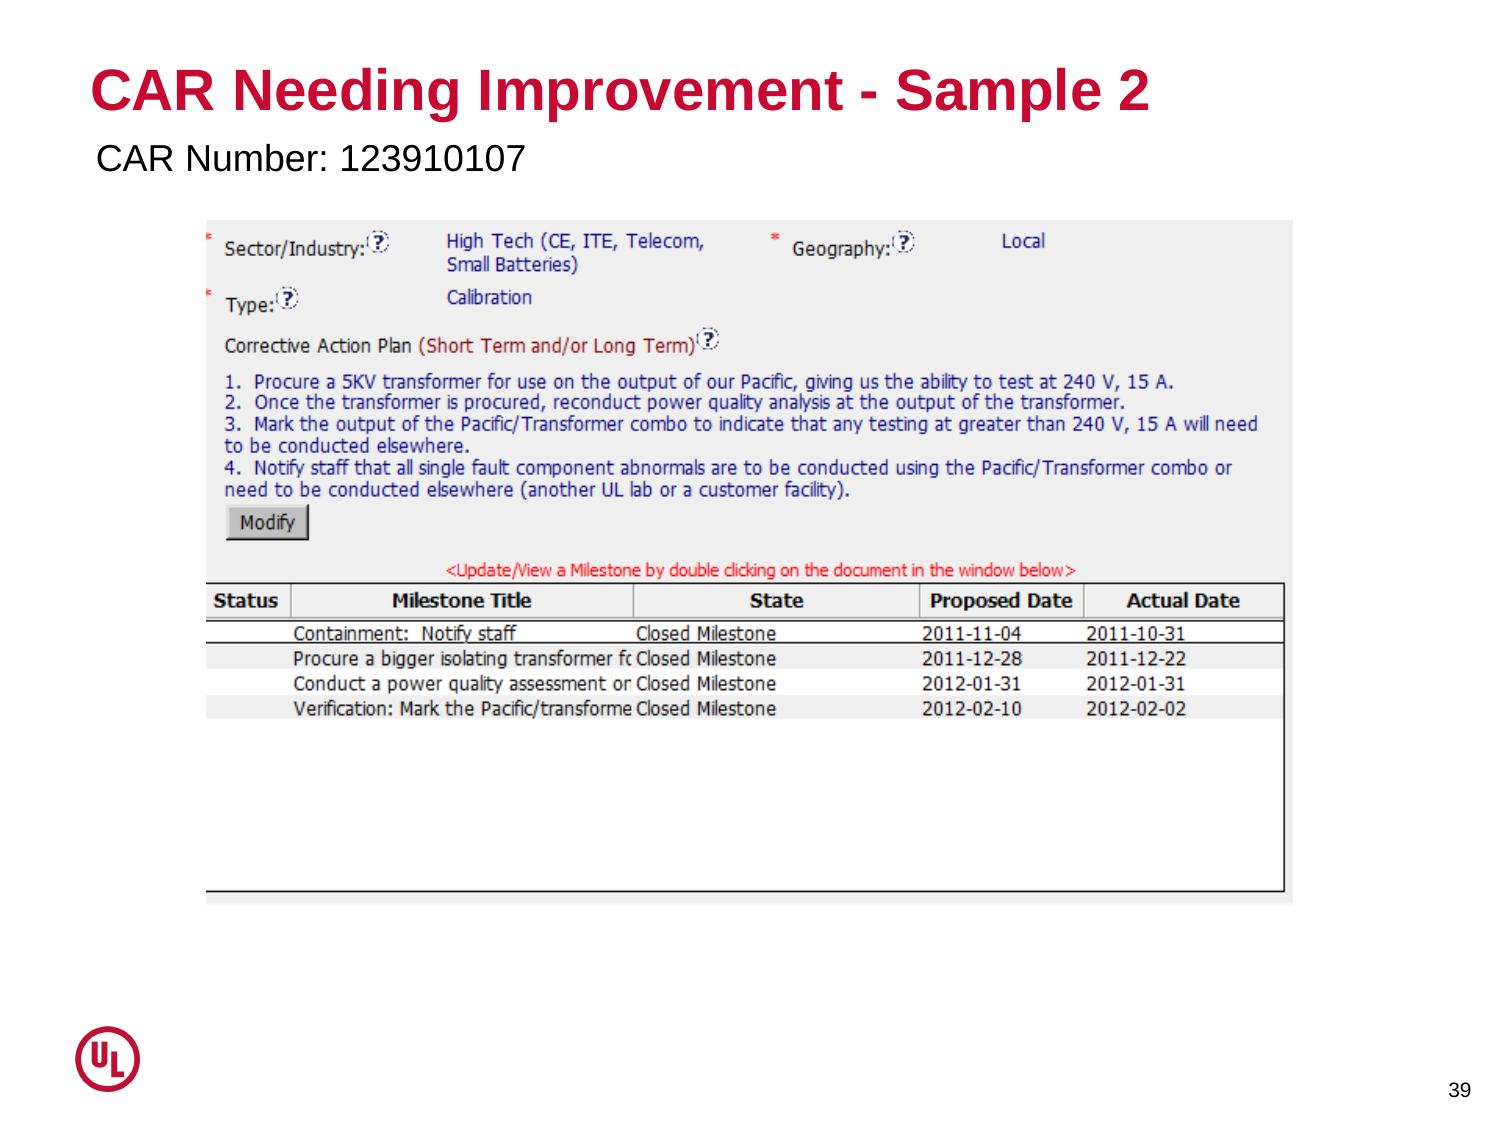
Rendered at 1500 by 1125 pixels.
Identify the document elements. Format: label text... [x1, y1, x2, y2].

picture [206, 219, 1294, 905]
title CAR Needing Improvement - Sample 2 [75, 45, 1425, 233]
text_box CAR Number: 123910107 [81, 126, 541, 186]
slide_number 39 [1381, 1059, 1487, 1120]
picture [75, 1026, 140, 1092]
